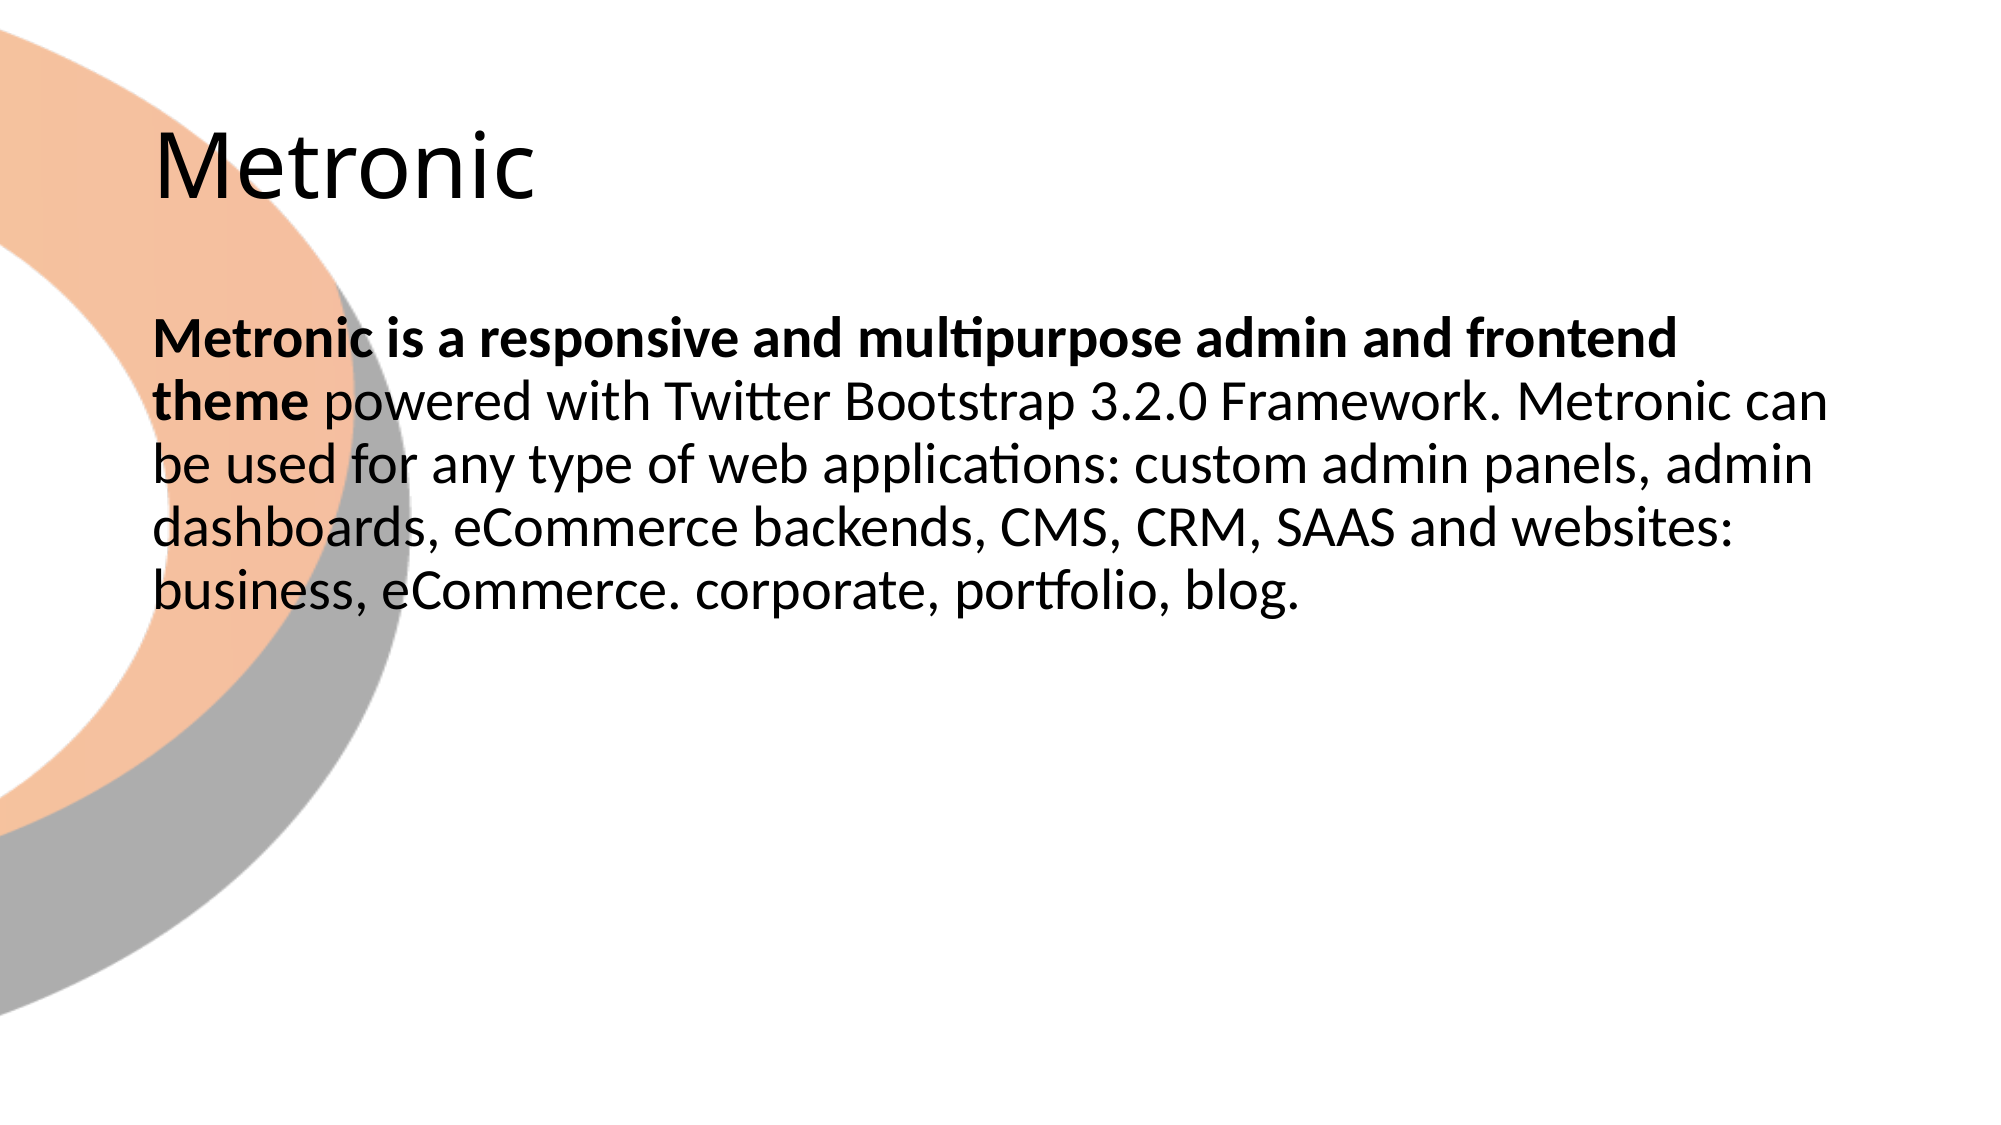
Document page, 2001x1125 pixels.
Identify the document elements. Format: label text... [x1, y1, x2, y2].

picture [0, 0, 412, 1072]
title Metronic [137, 59, 1863, 278]
list Metronic is a responsive and multipurpose admin and frontend theme powered with Twitter Bootstrap 3.2.0 Framework. Metronic can be used for any type of web applications: custom admin panels, admin dashboards, eCommerce backends, CMS, CRM, SAAS and websites: business, eCommerce. corporate, portfolio, blog. [137, 299, 1863, 1014]
